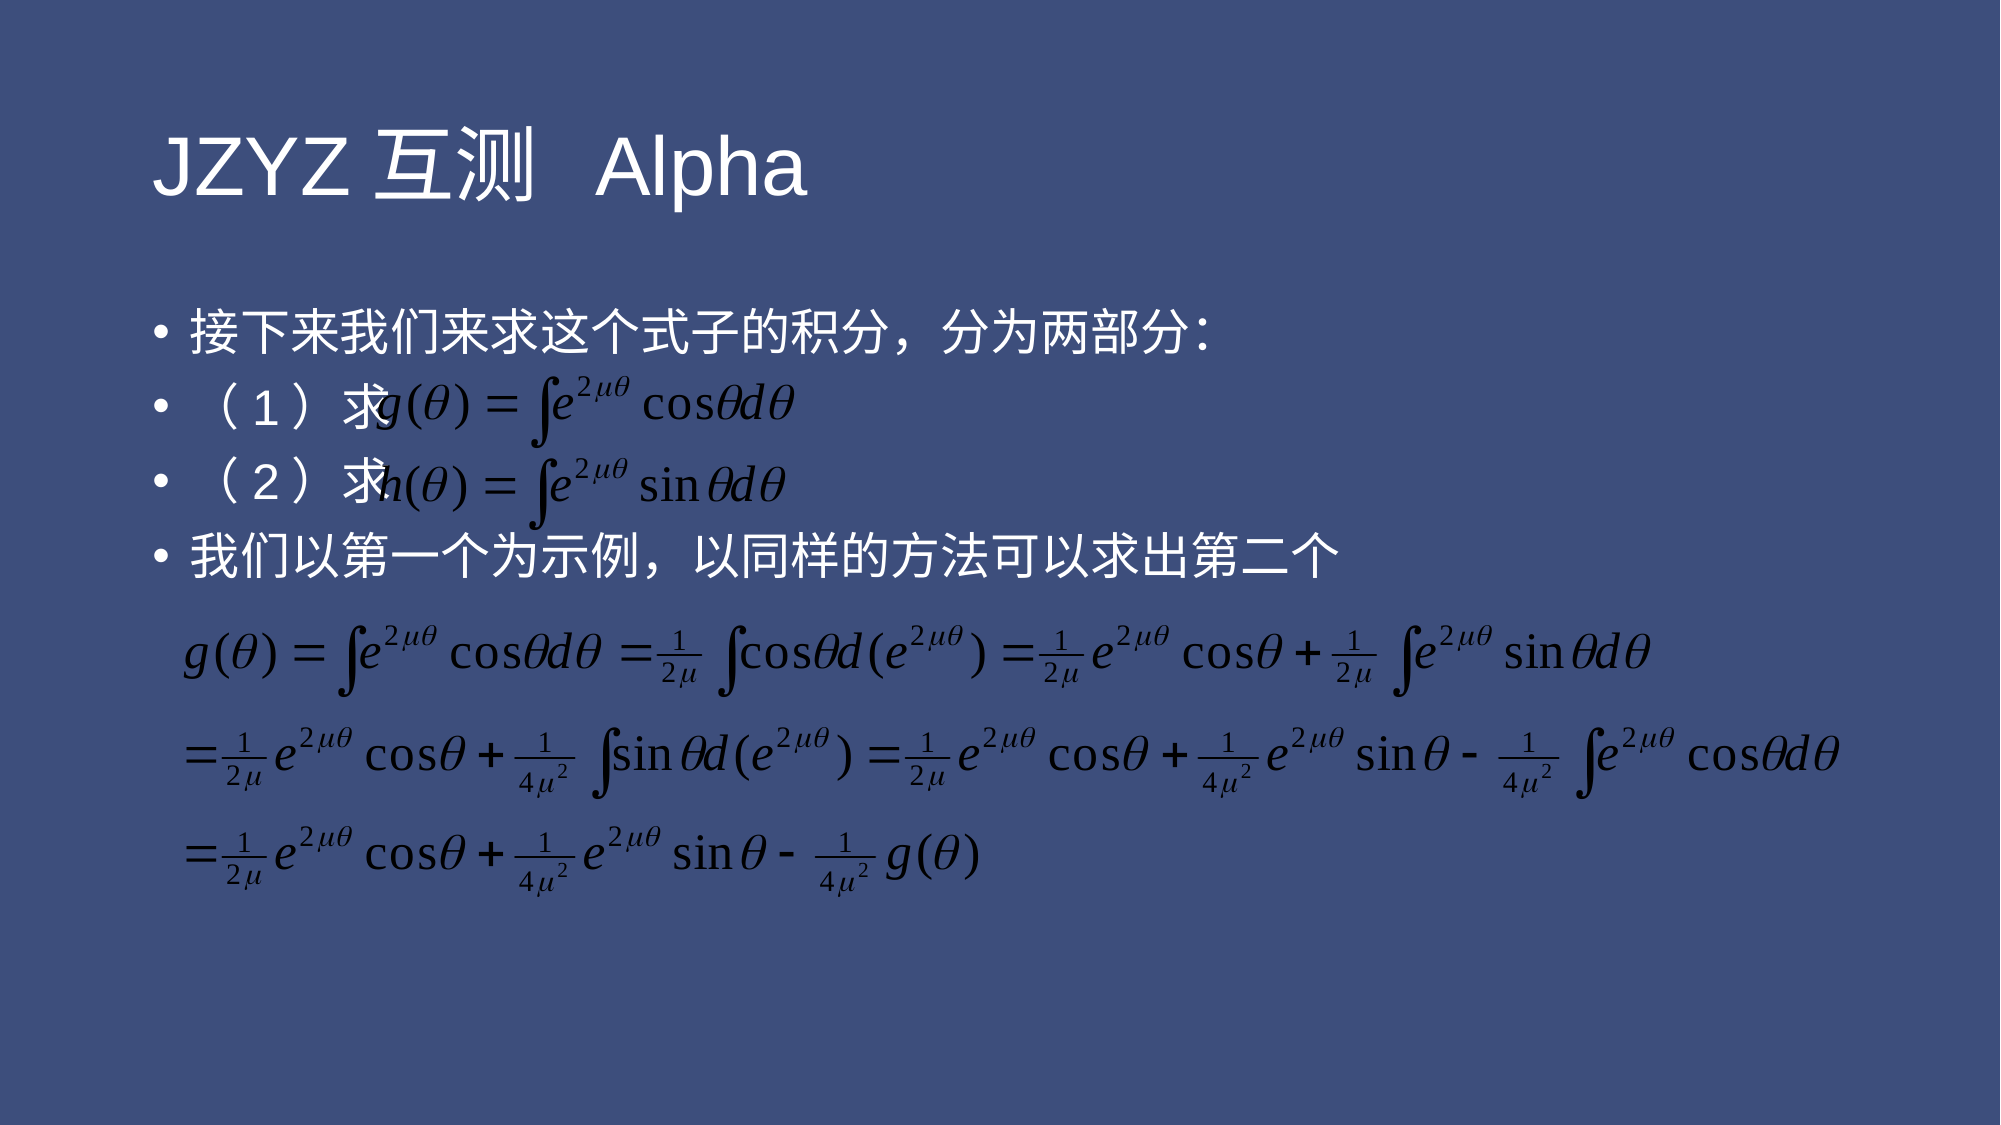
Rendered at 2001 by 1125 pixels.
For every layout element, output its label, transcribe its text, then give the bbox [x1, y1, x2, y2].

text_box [173, 608, 1852, 908]
list 接下来我们来求这个式子的积分，分为两部分： （1）求 （2）求 我们以第一个为示例，以同样的方法可以求出第二个 [137, 299, 1863, 1014]
title JZYZ互测 Alpha [137, 59, 1863, 278]
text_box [369, 441, 797, 536]
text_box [366, 359, 807, 454]
